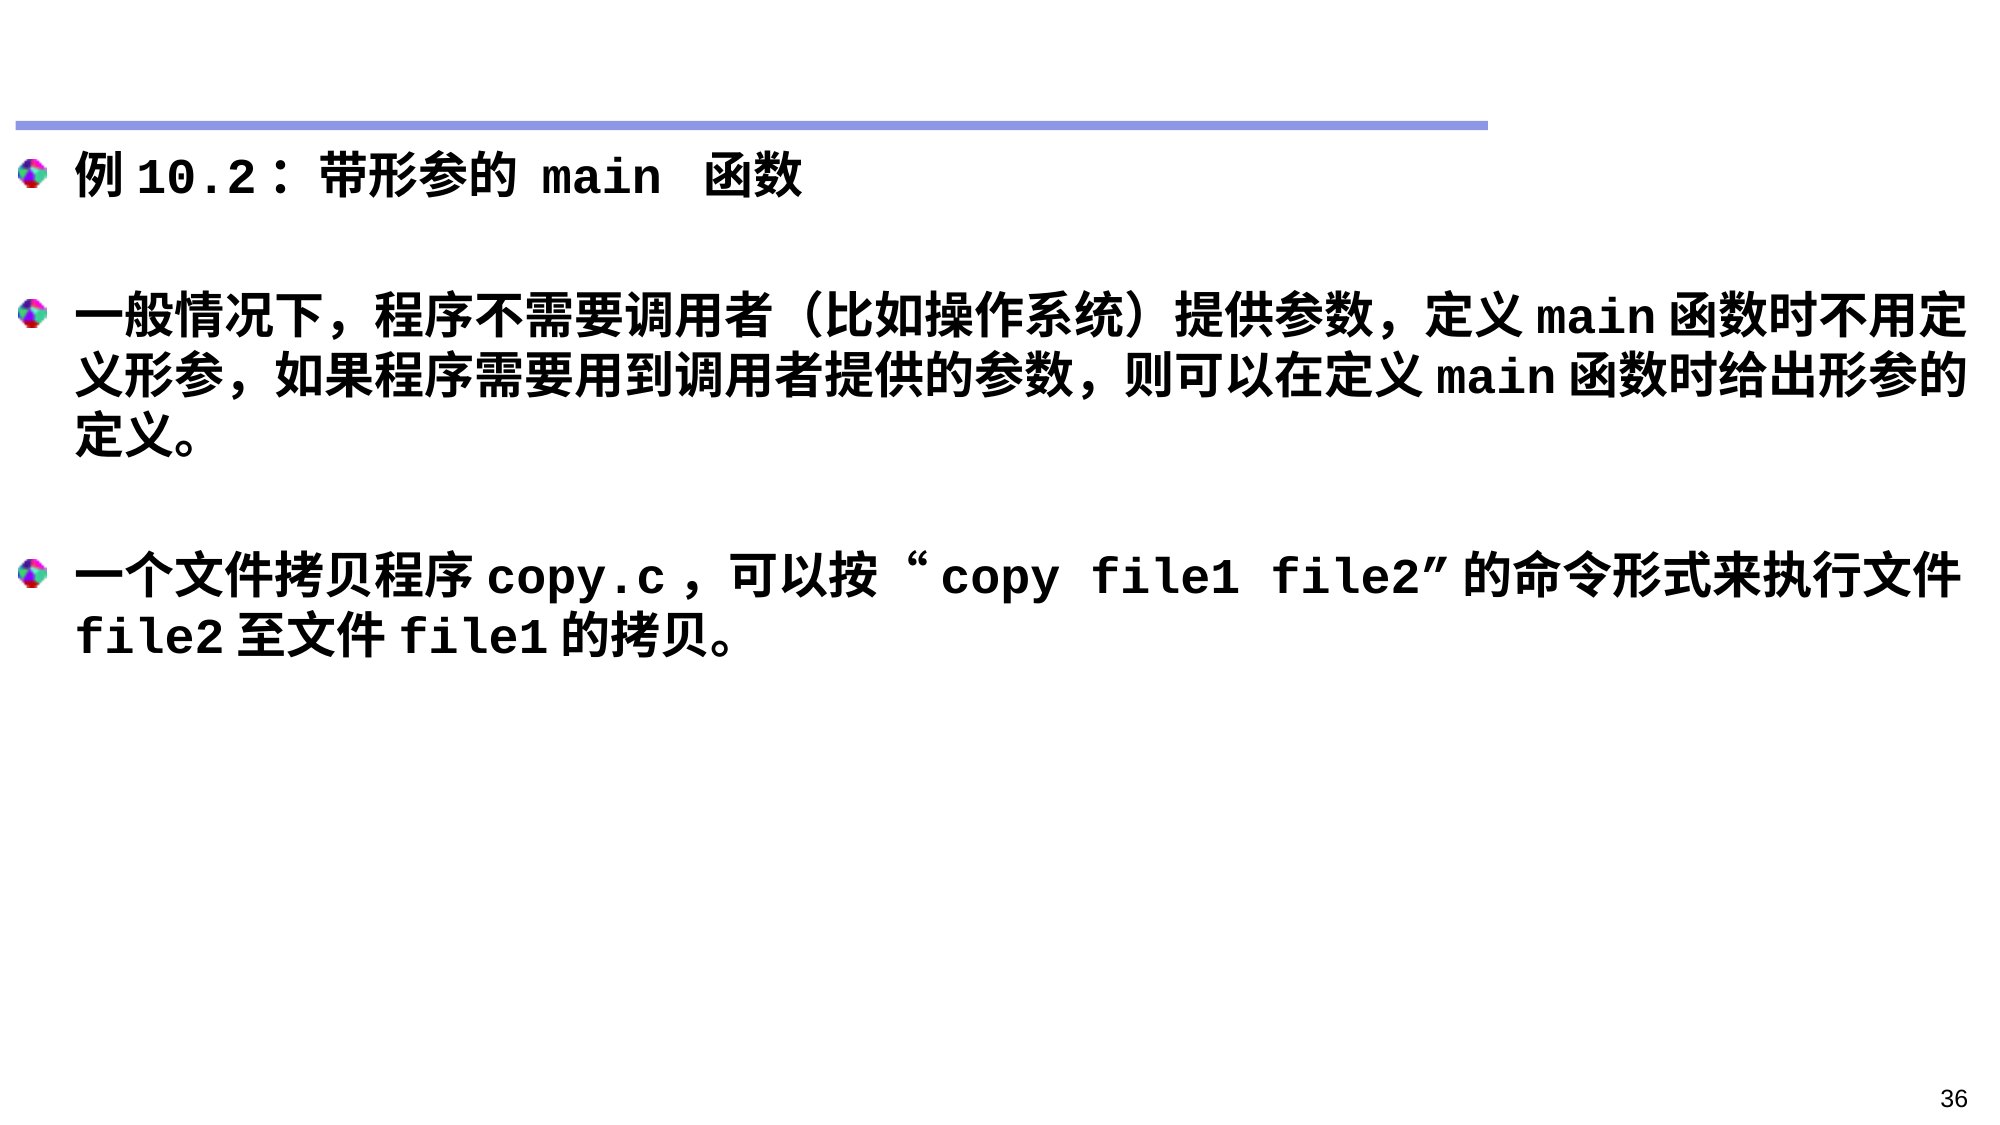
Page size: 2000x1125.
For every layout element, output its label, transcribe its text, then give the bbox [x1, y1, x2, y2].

text_box 36 [1786, 1074, 1984, 1113]
picture [18, 559, 47, 588]
picture [18, 299, 47, 328]
list 例10.2：带形参的 main 函数 一般情况下，程序不需要调用者（比如操作系统）提供参数，定义main函数时不用定义形参，如果程序需要用到调用者提供的参数，则可以在定义main函数时给出形参的定义。 一个文件拷贝程序copy.c，可以按“copy file1 file2”的命令形式来执行文件file2至文件file1的拷贝。 [15, 141, 1984, 1118]
picture [18, 159, 47, 188]
